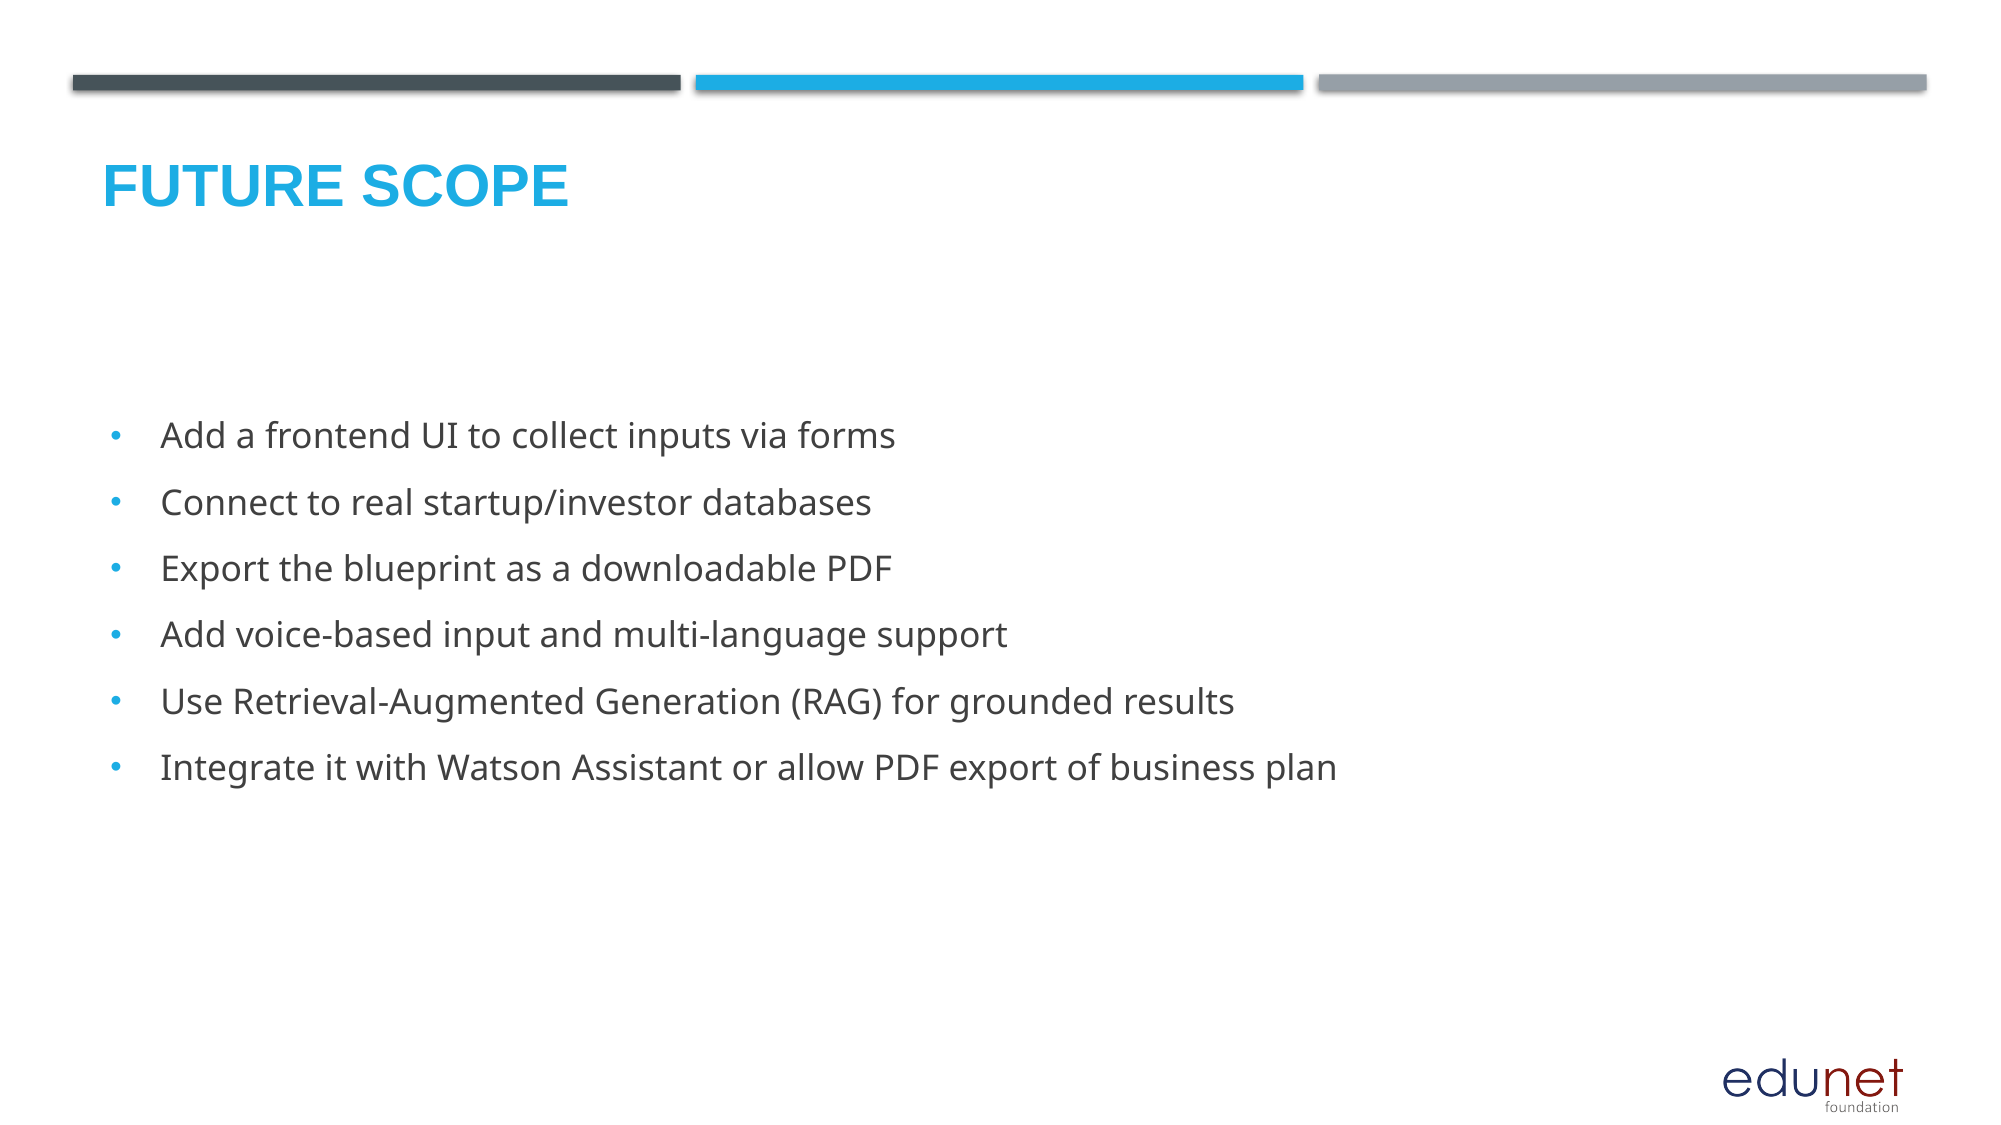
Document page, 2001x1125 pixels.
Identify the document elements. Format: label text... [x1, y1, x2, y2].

list Add a frontend UI to collect inputs via forms Connect to real startup/investor databases Export the blueprint as a downloadable PDF Add voice-based input and multi-language support Use Retrieval-Augmented Generation (RAG) for grounded results Integrate it with Watson Assistant or allow PDF export of business plan [95, 213, 1905, 981]
picture [1719, 1056, 1905, 1116]
text_box Future scope [87, 138, 1898, 226]
